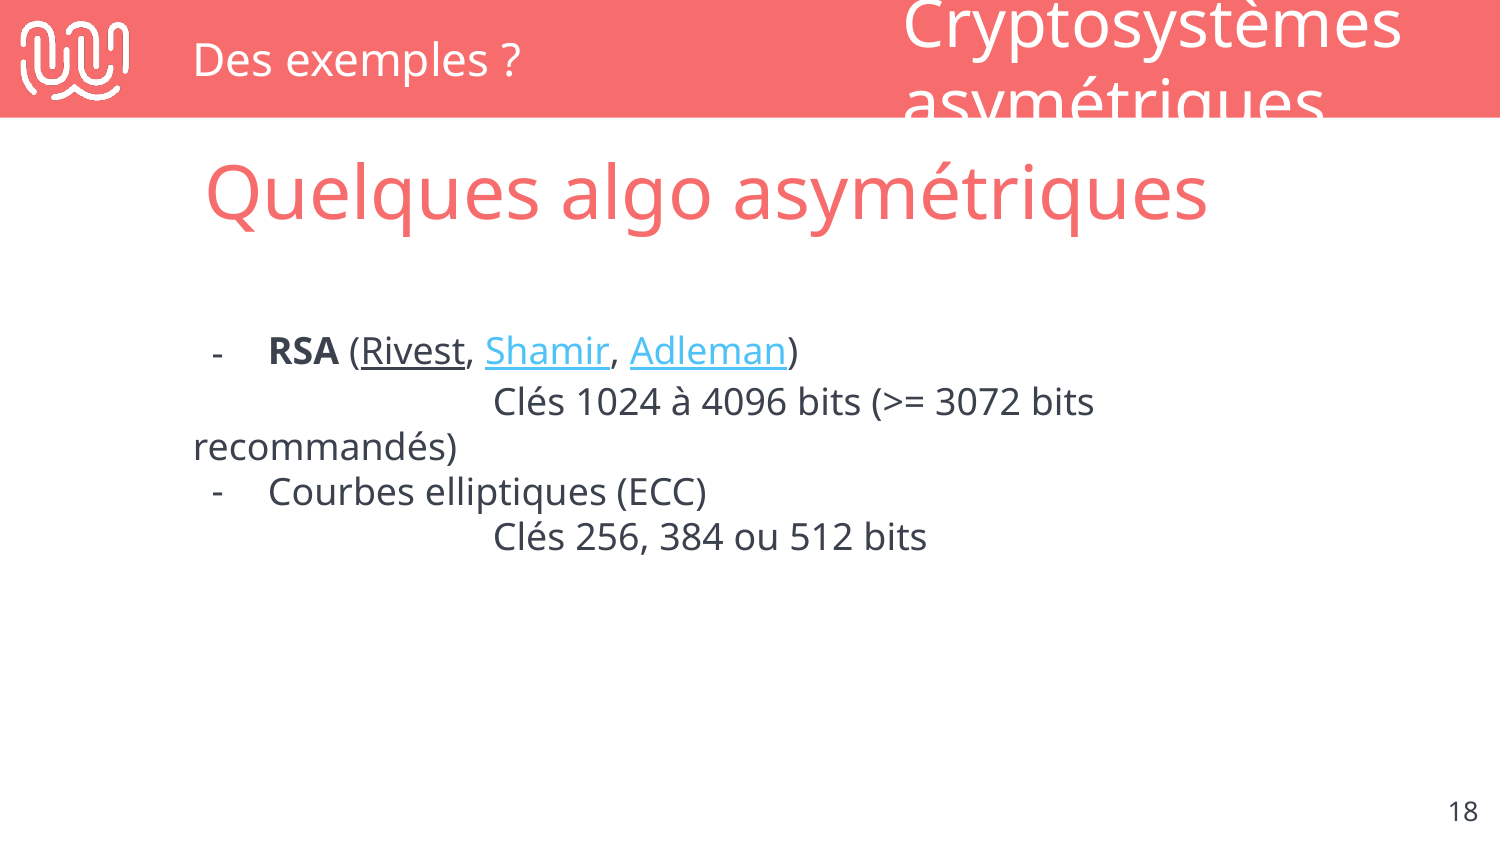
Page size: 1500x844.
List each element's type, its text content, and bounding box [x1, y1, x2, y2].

list RSA (Rivest, Shamir, Adleman) Clés 1024 à 4096 bits (>= 3072 bits recommandés) Courbes elliptiques (ECC) Clés 256, 384 ou 512 bits [192, 326, 1308, 800]
slide_number ‹#› [1403, 779, 1494, 844]
title Des exemples ? [192, 0, 896, 118]
subtitle Cryptosystèmes asymétriques [902, 31, 1479, 91]
picture [20, 20, 134, 101]
title Quelques algo asymétriques [204, 144, 1319, 232]
